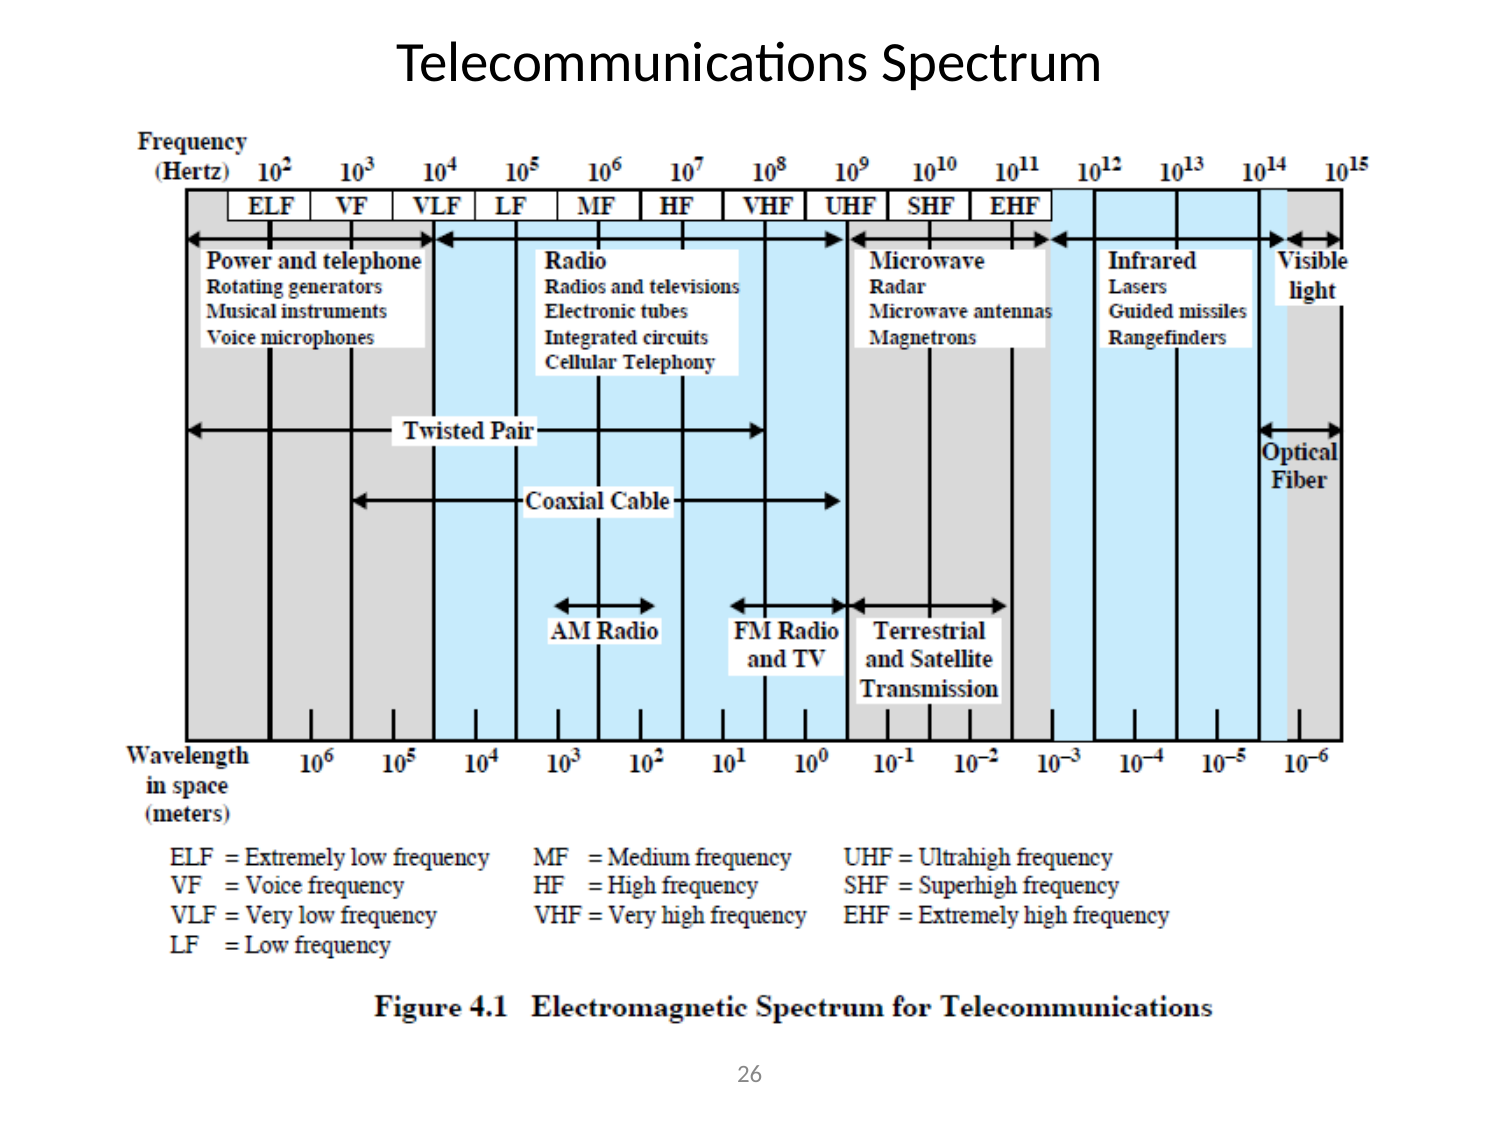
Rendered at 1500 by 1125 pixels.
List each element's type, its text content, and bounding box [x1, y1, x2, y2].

title Telecommunications Spectrum [75, 16, 1425, 100]
slide_number ‹#› [512, 1066, 988, 1103]
picture [103, 99, 1392, 1057]
